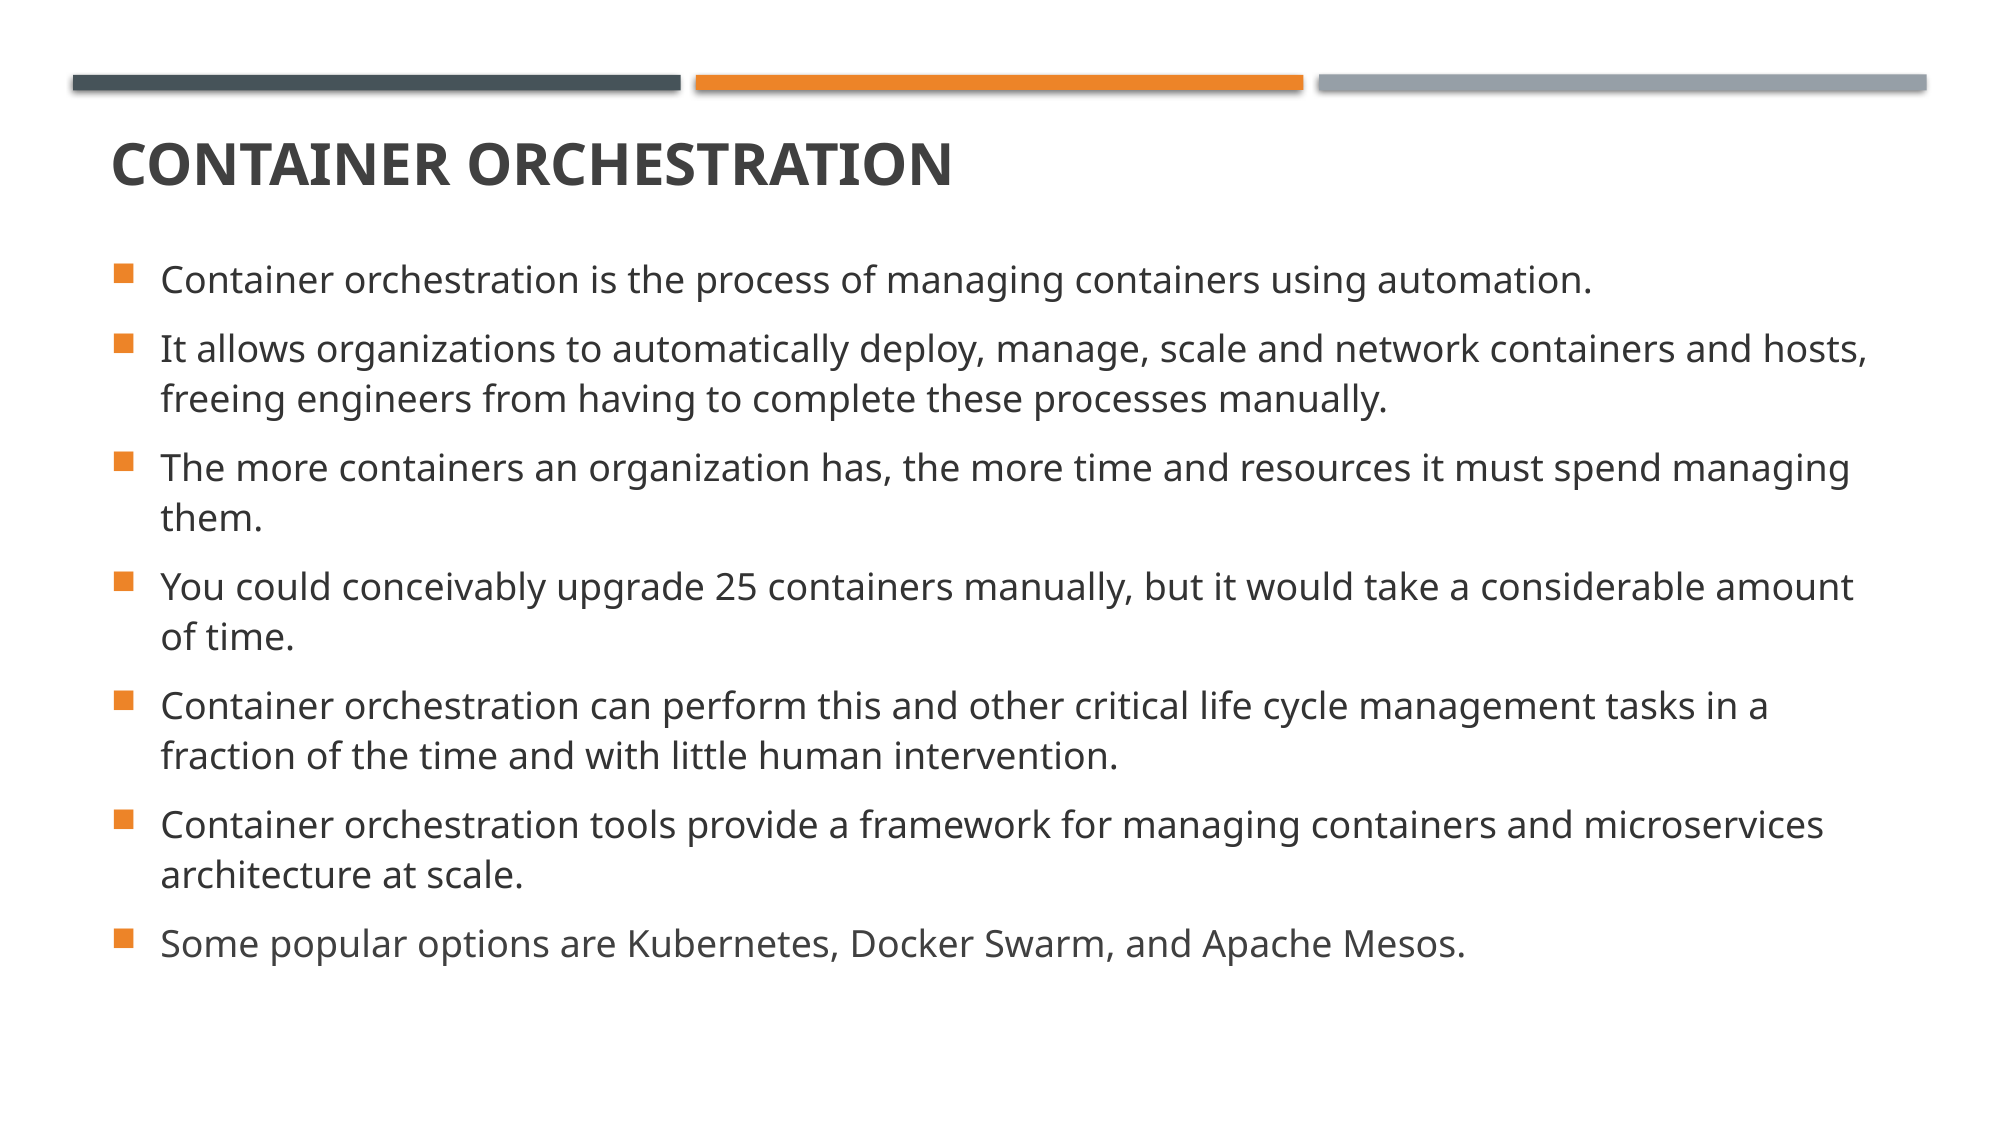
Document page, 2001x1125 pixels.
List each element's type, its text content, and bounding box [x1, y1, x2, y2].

title container orchestration [95, 115, 1905, 236]
list Container orchestration is the process of managing containers using automation. It allows organizations to automatically deploy, manage, scale and network containers and hosts, freeing engineers from having to complete these processes manually. The more containers an organization has, the more time and resources it must spend managing them. You could conceivably upgrade 25 containers manually, but it would take a considerable amount of time. Container orchestration can perform this and other critical life cycle management tasks in a fraction of the time and with little human intervention. Container orchestration tools provide a framework for managing containers and microservices architecture at scale. Some popular options are Kubernetes, Docker Swarm, and Apache Mesos. [95, 236, 1905, 981]
